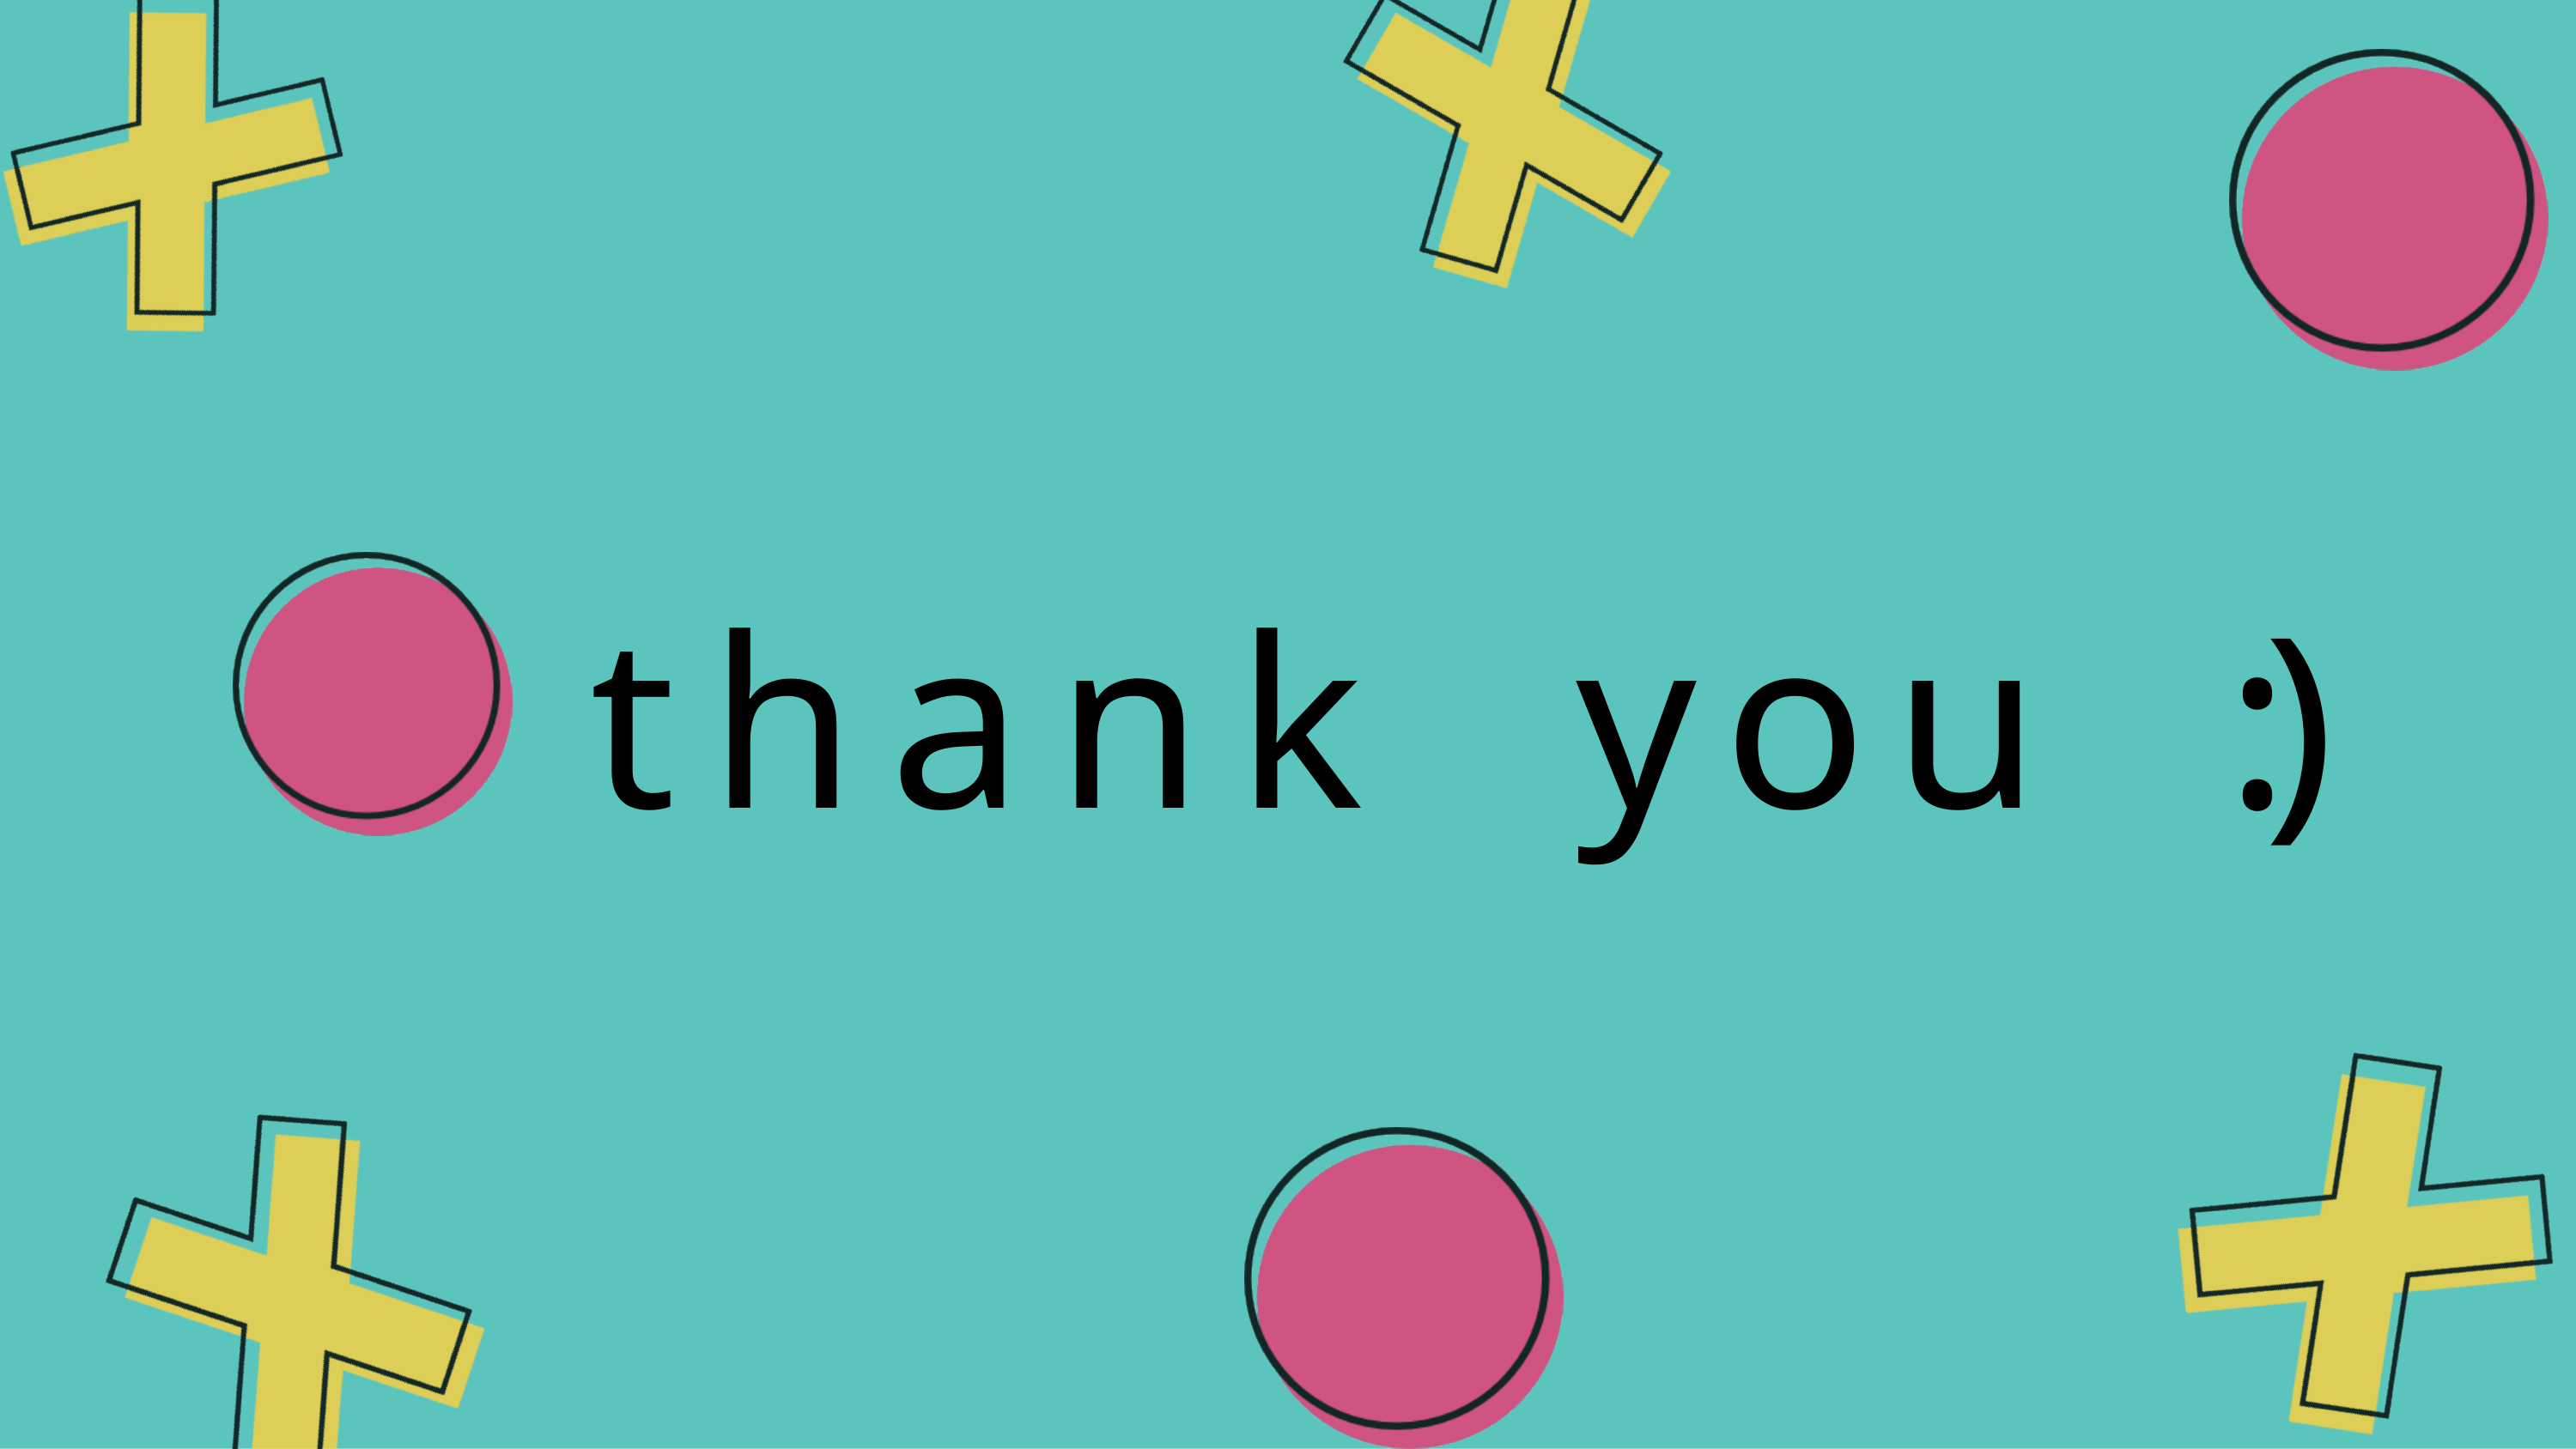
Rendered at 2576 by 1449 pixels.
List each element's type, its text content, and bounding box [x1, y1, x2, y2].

picture [1244, 1127, 1564, 1449]
picture [75, 1076, 513, 1449]
text_box [0, 0, 2576, 1449]
picture [0, 0, 374, 368]
title thank you :) [588, 568, 2394, 856]
picture [2229, 49, 2549, 371]
picture [233, 552, 513, 836]
picture [2136, 1015, 2576, 1449]
picture [1323, 0, 1688, 313]
